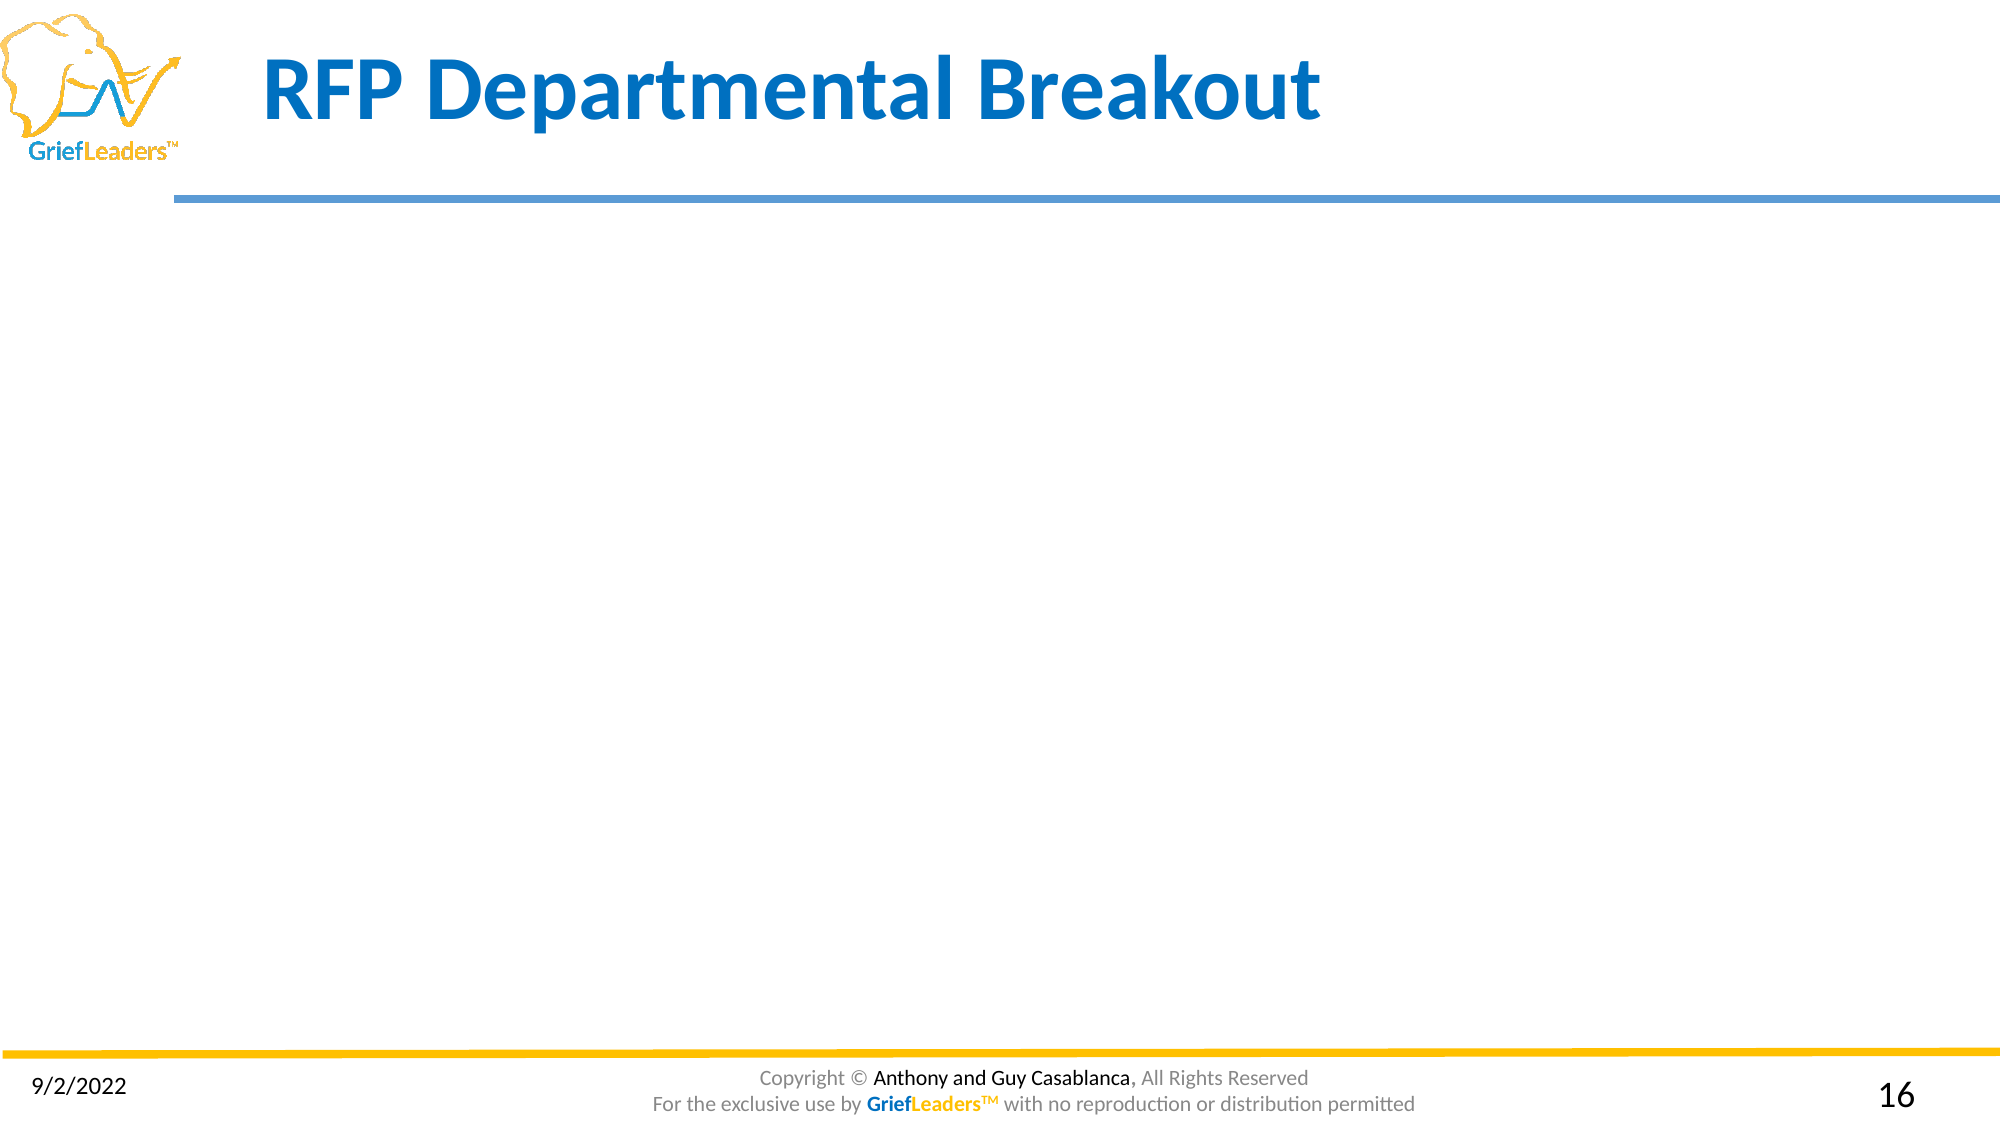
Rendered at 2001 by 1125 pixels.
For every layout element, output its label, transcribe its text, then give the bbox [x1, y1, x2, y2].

picture [0, 14, 181, 160]
slide_number ‹#› [1862, 1062, 1989, 1123]
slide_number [16, 1062, 227, 1123]
title RFP Departmental Breakout [247, 7, 1972, 172]
